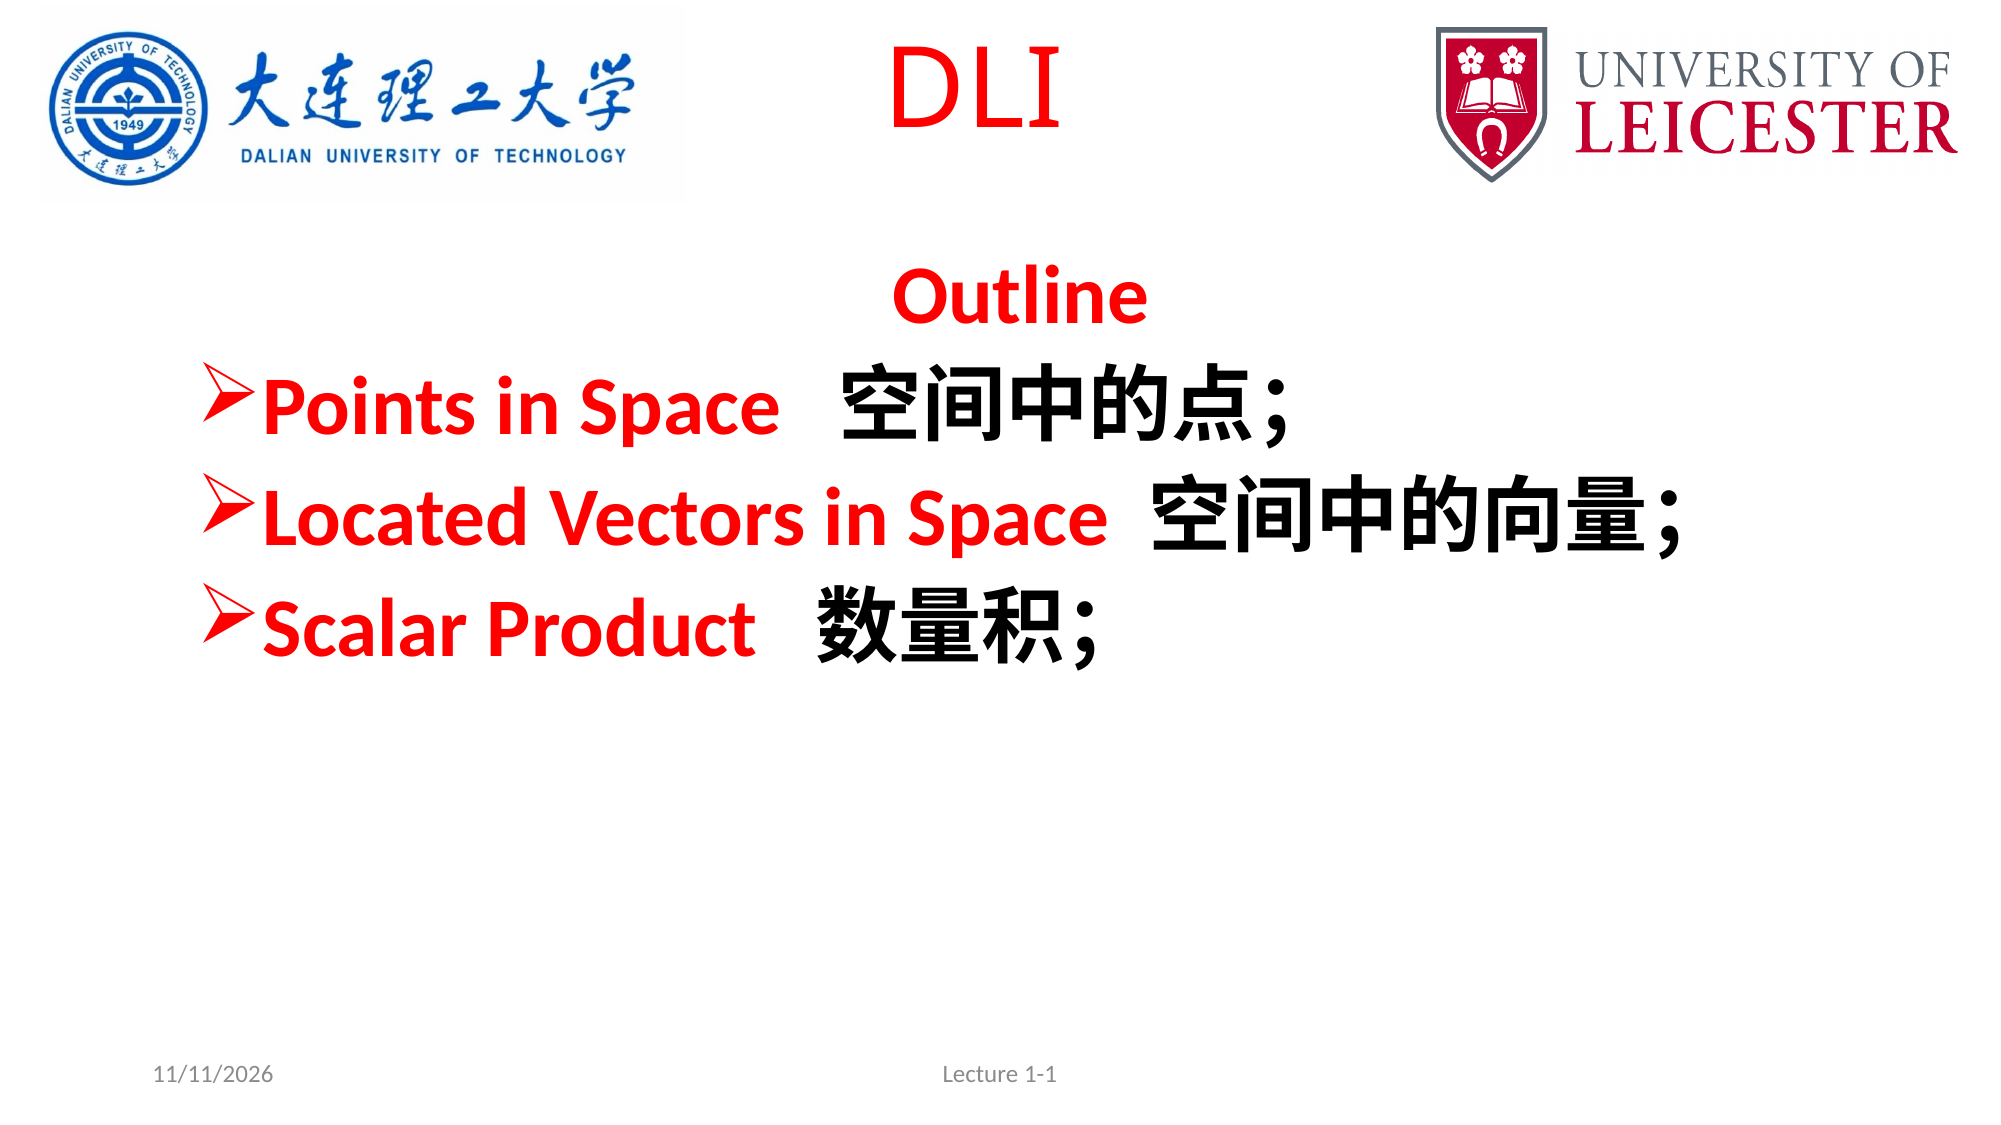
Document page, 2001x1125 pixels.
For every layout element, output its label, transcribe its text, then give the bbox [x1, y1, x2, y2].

text_box DLI [686, 7, 1376, 158]
footer Lecture 1-1 [662, 1042, 1338, 1103]
picture [39, 6, 686, 204]
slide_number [137, 1042, 588, 1103]
subtitle Outline Points in Space 空间中的点； Located Vectors in Space 空间中的向量； Scalar Product 数量积； [181, 244, 1860, 981]
picture [1436, 27, 1958, 183]
